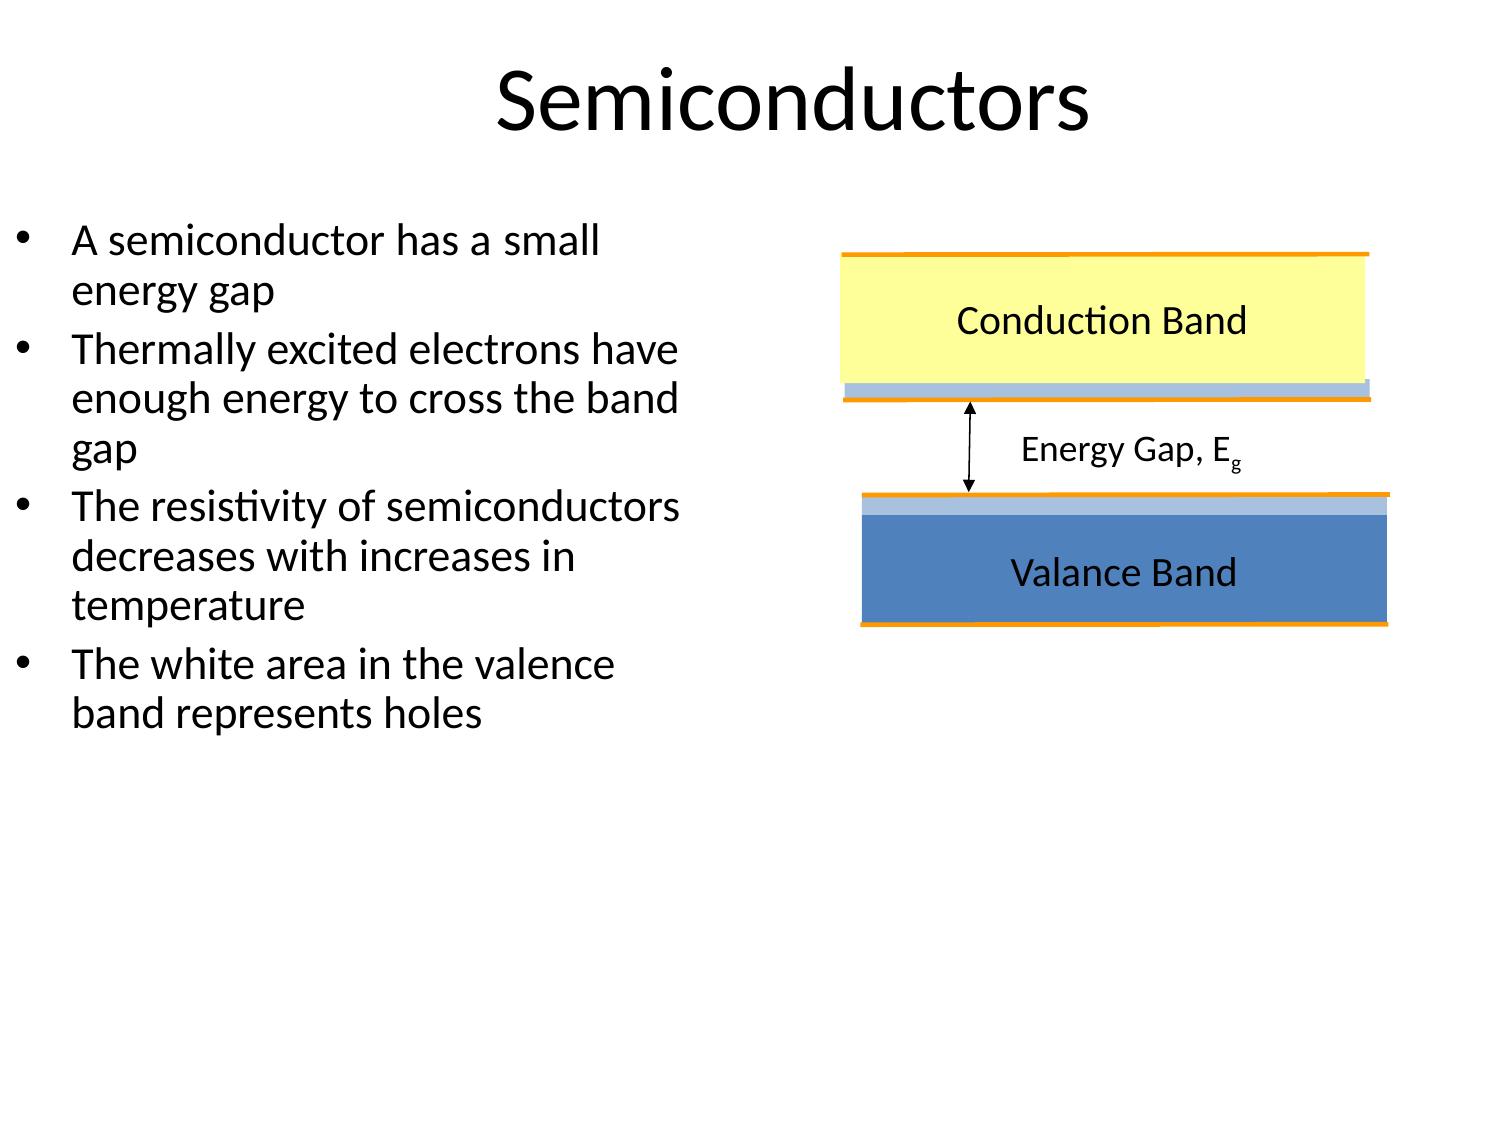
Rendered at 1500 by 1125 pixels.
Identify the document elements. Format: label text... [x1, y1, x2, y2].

list A semiconductor has a small energy gap Thermally excited electrons have enough energy to cross the band gap The resistivity of semiconductors decreases with increases in temperature The white area in the valence band represents holes [0, 204, 707, 880]
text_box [839, 252, 1391, 626]
title Semiconductors [262, 0, 1325, 188]
